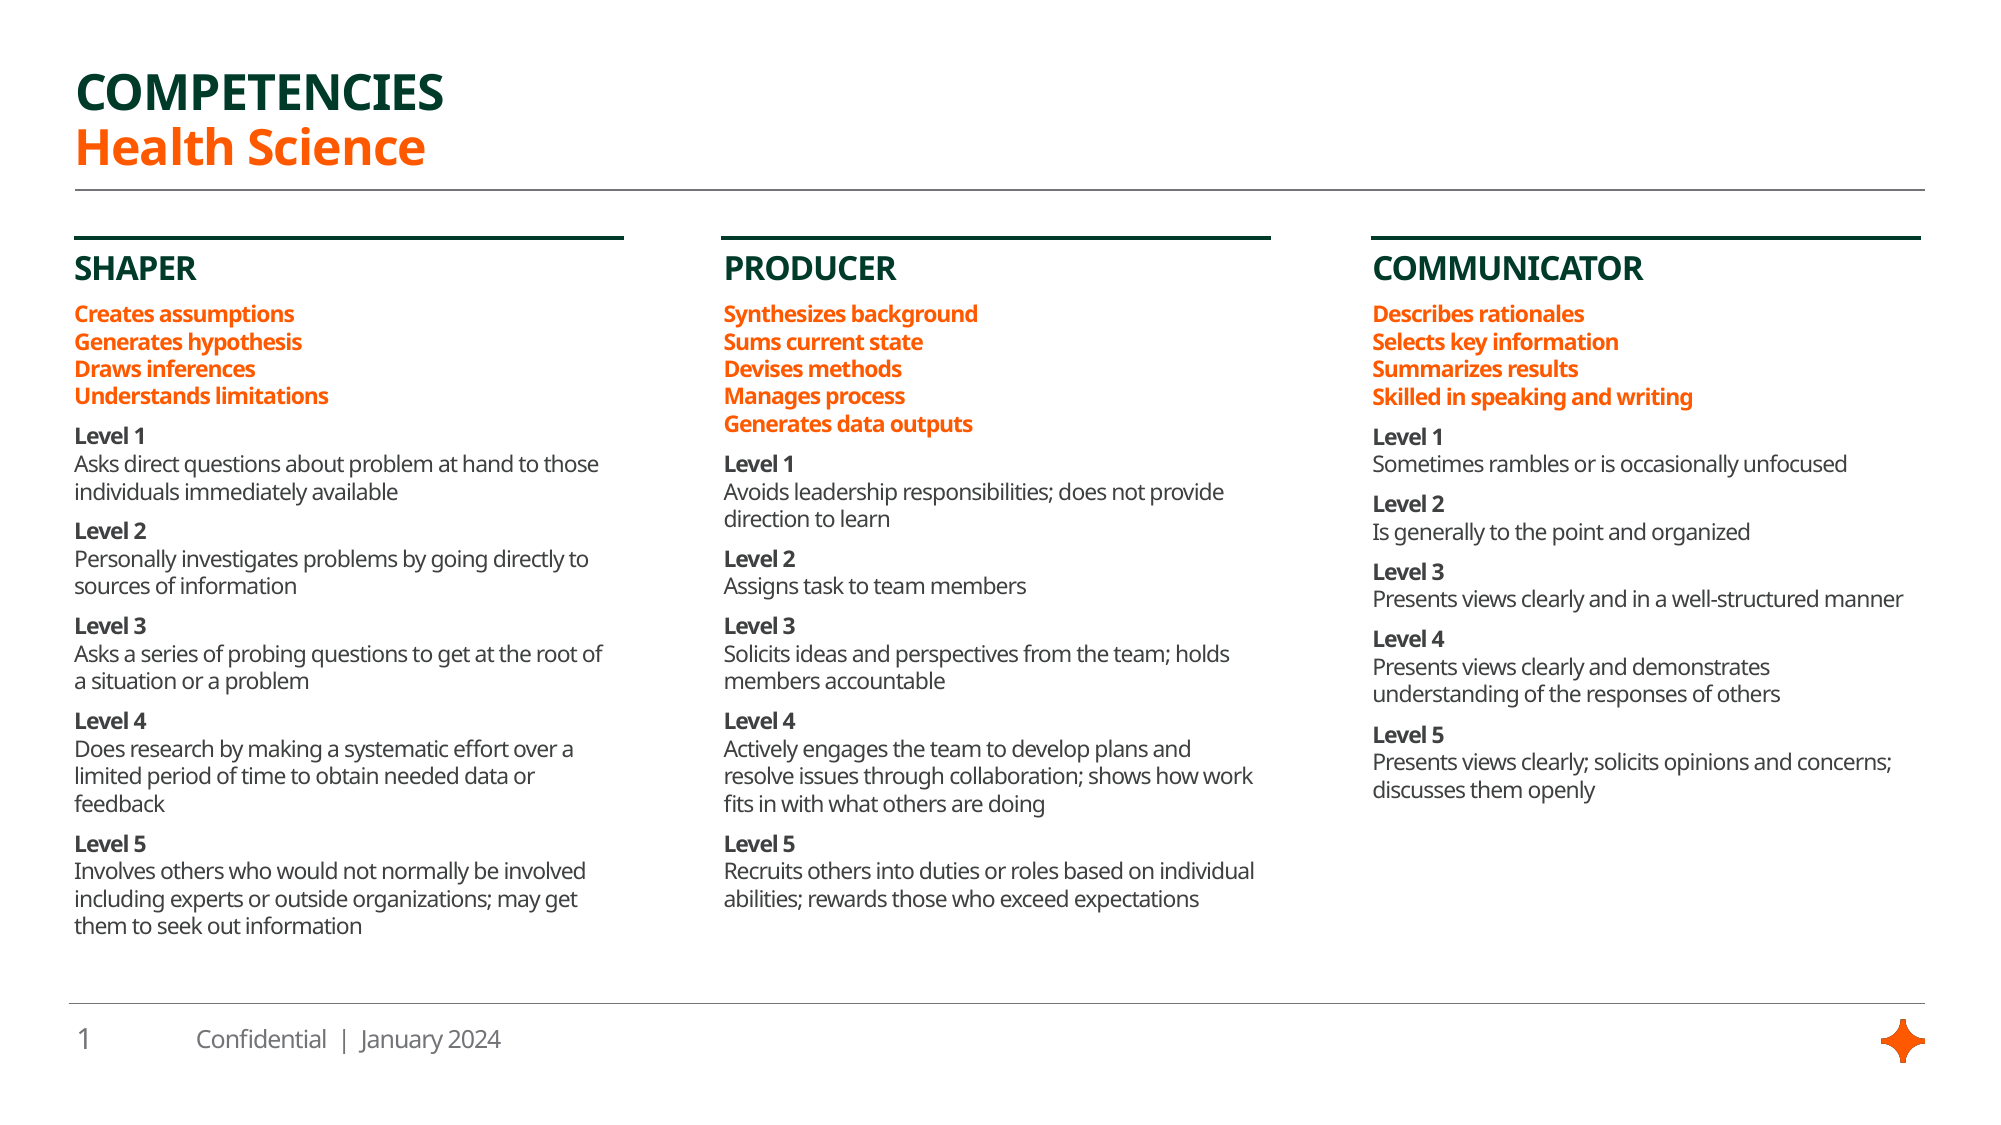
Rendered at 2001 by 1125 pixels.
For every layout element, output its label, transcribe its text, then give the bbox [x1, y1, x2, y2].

list COMMUNICATOR Describes rationales Selects key information Summarizes results Skilled in speaking and writing Level 1 Sometimes rambles or is occasionally unfocused Level 2 Is generally to the point and organized Level 3 Presents views clearly and in a well-structured manner Level 4 Presents views clearly and demonstrates understanding of the responses of others Level 5 Presents views clearly; solicits opinions and concerns; discusses them openly [1372, 239, 1923, 978]
footer Confidential | January 2024 [195, 1003, 1850, 1079]
slide_number 1 [76, 1003, 152, 1079]
title COMPETENCIES [75, 53, 1923, 107]
list SHAPER Creates assumptions Generates hypothesis Draws inferences Understands limitations Level 1 Asks direct questions about problem at hand to those individuals immediately available Level 2 Personally investigates problems by going directly to sources of information Level 3 Asks a series of probing questions to get at the root of a situation or a problem Level 4 Does research by making a systematic effort over a limited period of time to obtain needed data or feedback Level 5 Involves others who would not normally be involved including experts or outside organizations; may get them to seek out information [74, 239, 625, 978]
list PRODUCER Synthesizes background Sums current state Devises methods Manages process Generates data outputs Level 1 Avoids leadership responsibilities; does not provide direction to learn Level 2 Assigns task to team members Level 3 Solicits ideas and perspectives from the team; holds members accountable Level 4 Actively engages the team to develop plans and resolve issues through collaboration; shows how work fits in with what others are doing Level 5 Recruits others into duties or roles based on individual abilities; rewards those who exceed expectations [723, 239, 1274, 978]
list Health Science [74, 107, 1924, 185]
